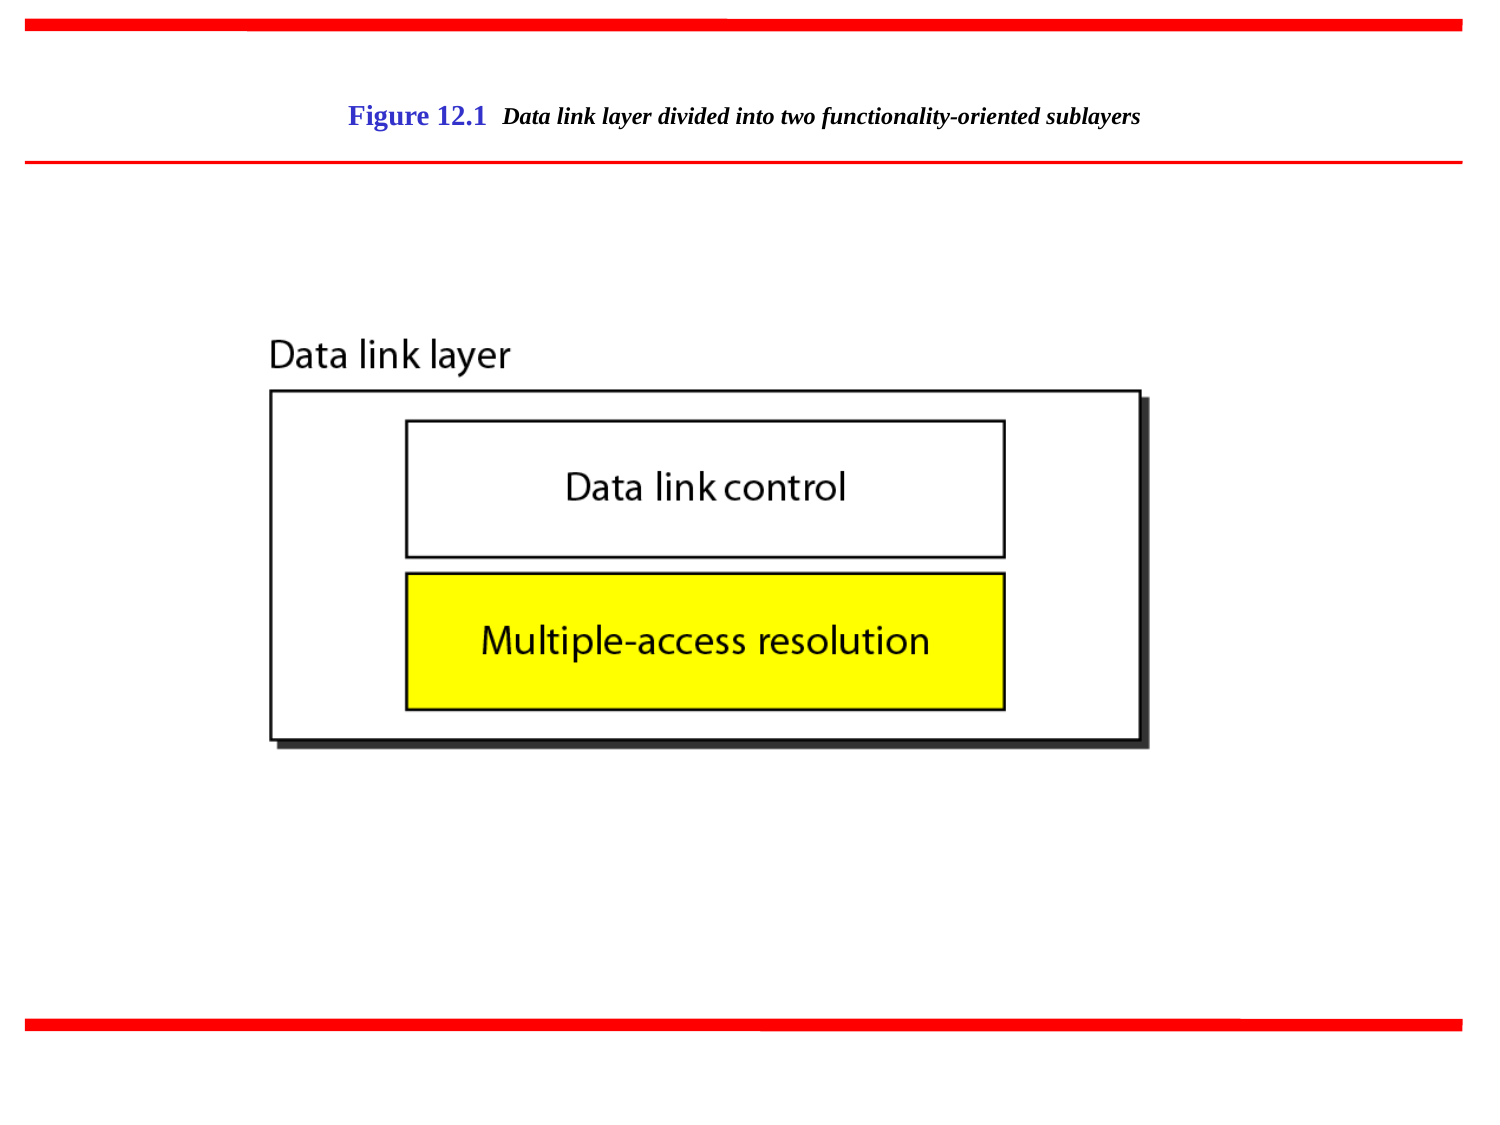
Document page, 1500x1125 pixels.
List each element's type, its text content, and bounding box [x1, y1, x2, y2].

picture [267, 334, 1151, 751]
text_box Figure 12.1 Data link layer divided into two functionality-oriented sublayers [333, 62, 1157, 138]
